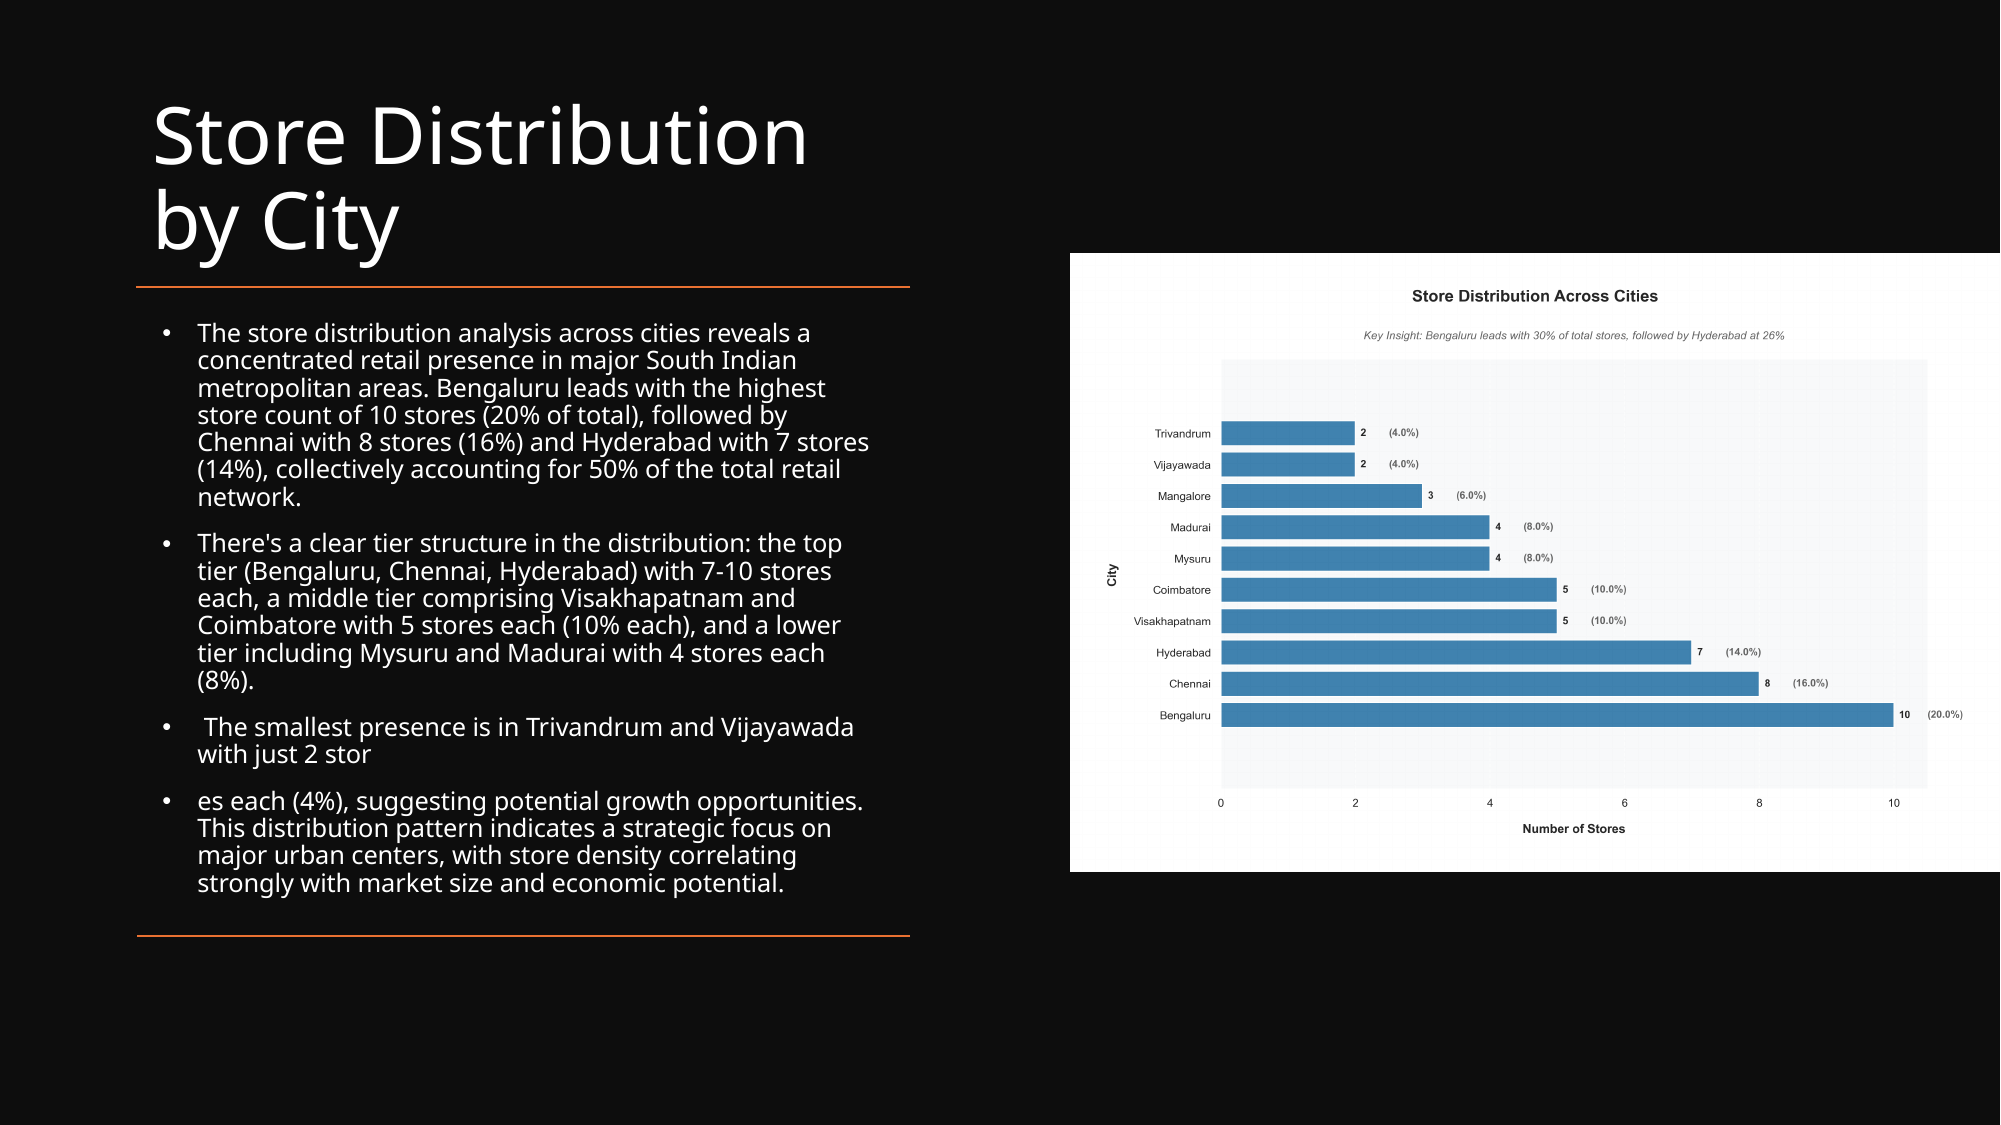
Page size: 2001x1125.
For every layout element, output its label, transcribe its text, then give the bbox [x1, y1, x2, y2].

title Store Distribution by City [137, 73, 910, 275]
list The store distribution analysis across cities reveals a concentrated retail presence in major South Indian metropolitan areas. Bengaluru leads with the highest store count of 10 stores (20% of total), followed by Chennai with 8 stores (16%) and Hyderabad with 7 stores (14%), collectively accounting for 50% of the total retail network. There's a clear tier structure in the distribution: the top tier (Bengaluru, Chennai, Hyderabad) with 7-10 stores each, a middle tier comprising Visakhapatnam and Coimbatore with 5 stores each (10% each), and a lower tier including Mysuru and Madurai with 4 stores each (8%). The smallest presence is in Trivandrum and Vijayawada with just 2 stor es each (4%), suggesting potential growth opportunities. This distribution pattern indicates a strategic focus on major urban centers, with store density correlating strongly with market size and economic potential. [147, 313, 900, 912]
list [1069, 252, 2000, 873]
text_box [0, 0, 2000, 1125]
